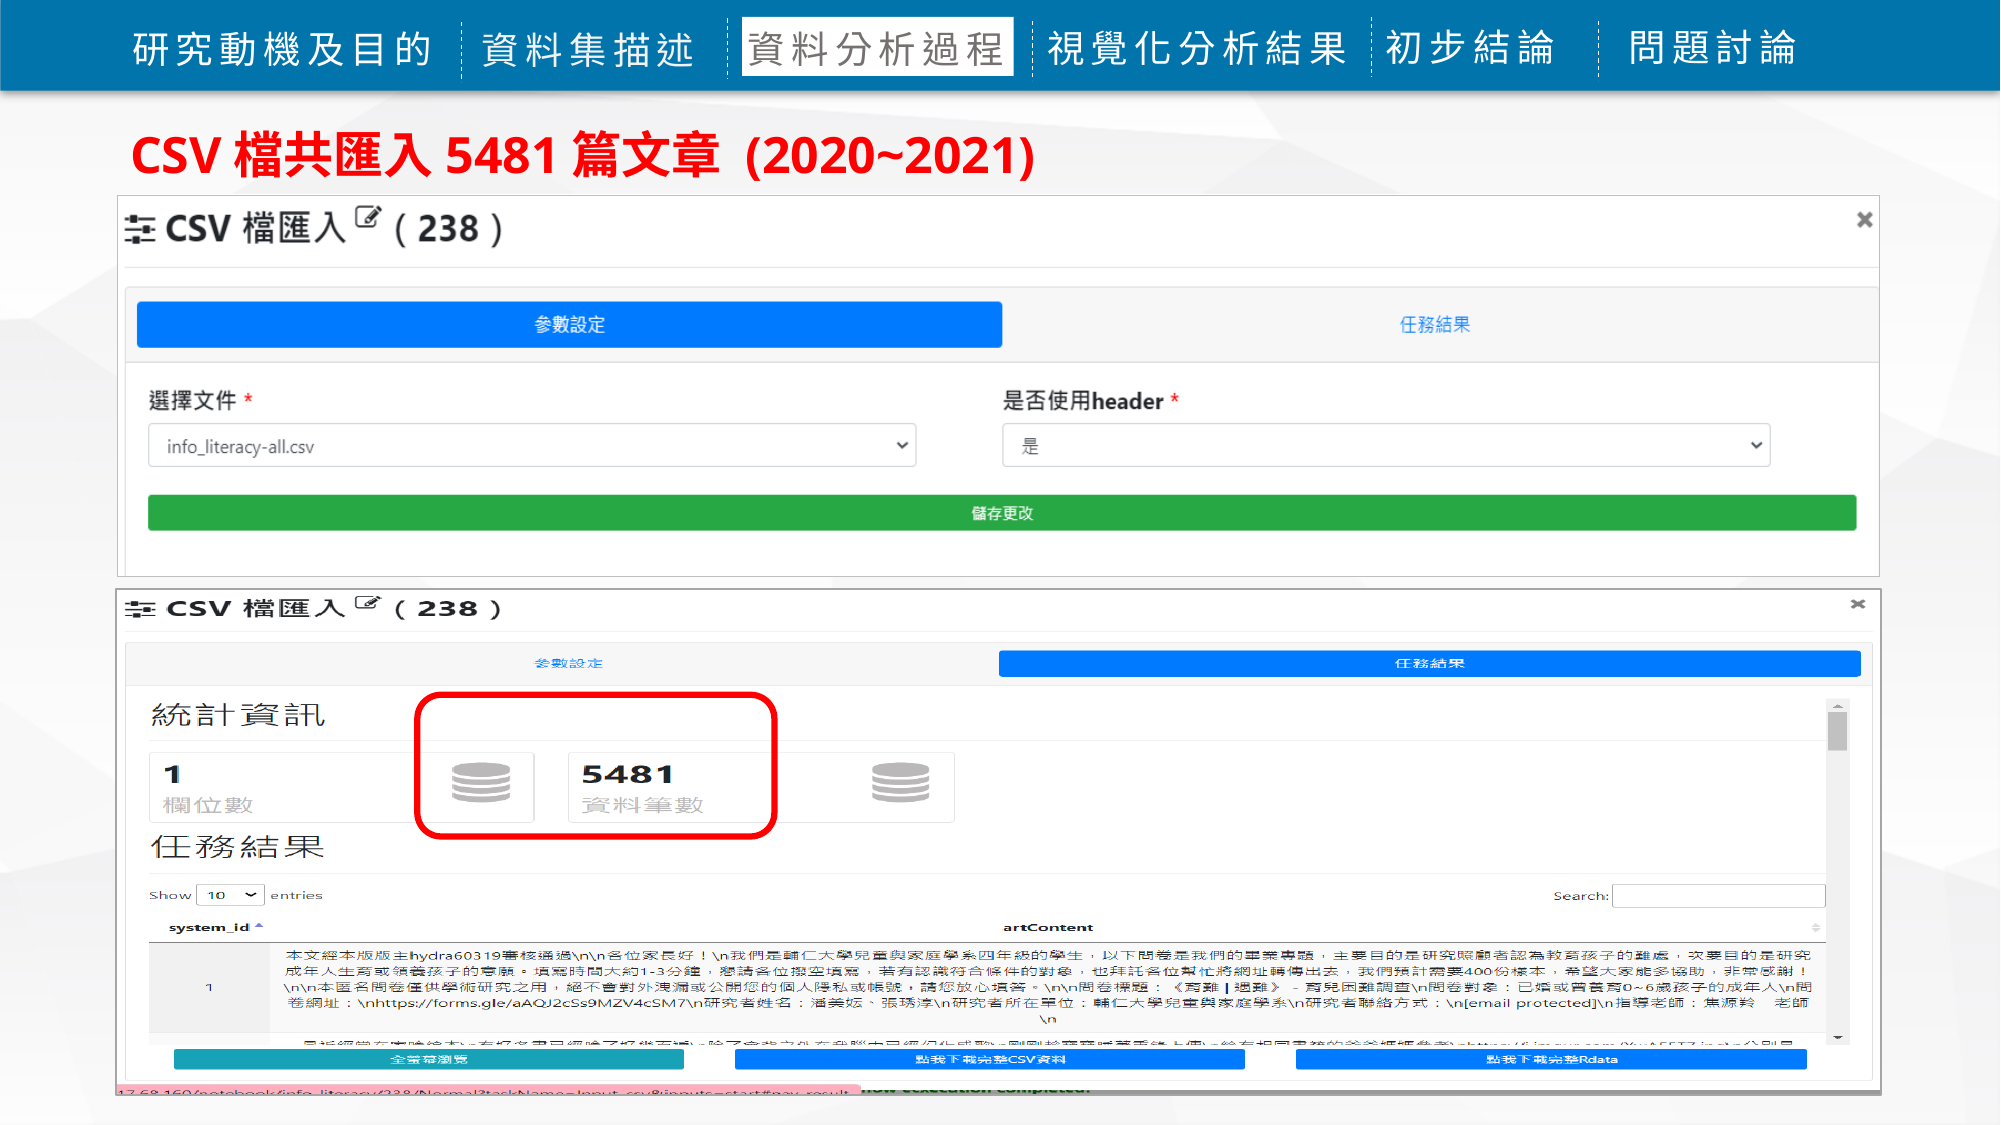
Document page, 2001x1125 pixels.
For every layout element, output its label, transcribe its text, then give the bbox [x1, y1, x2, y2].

text_box CSV檔共匯入5481篇文章 (2020~2021) [115, 116, 1340, 192]
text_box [0, 0, 2000, 91]
picture [0, 91, 2001, 1125]
